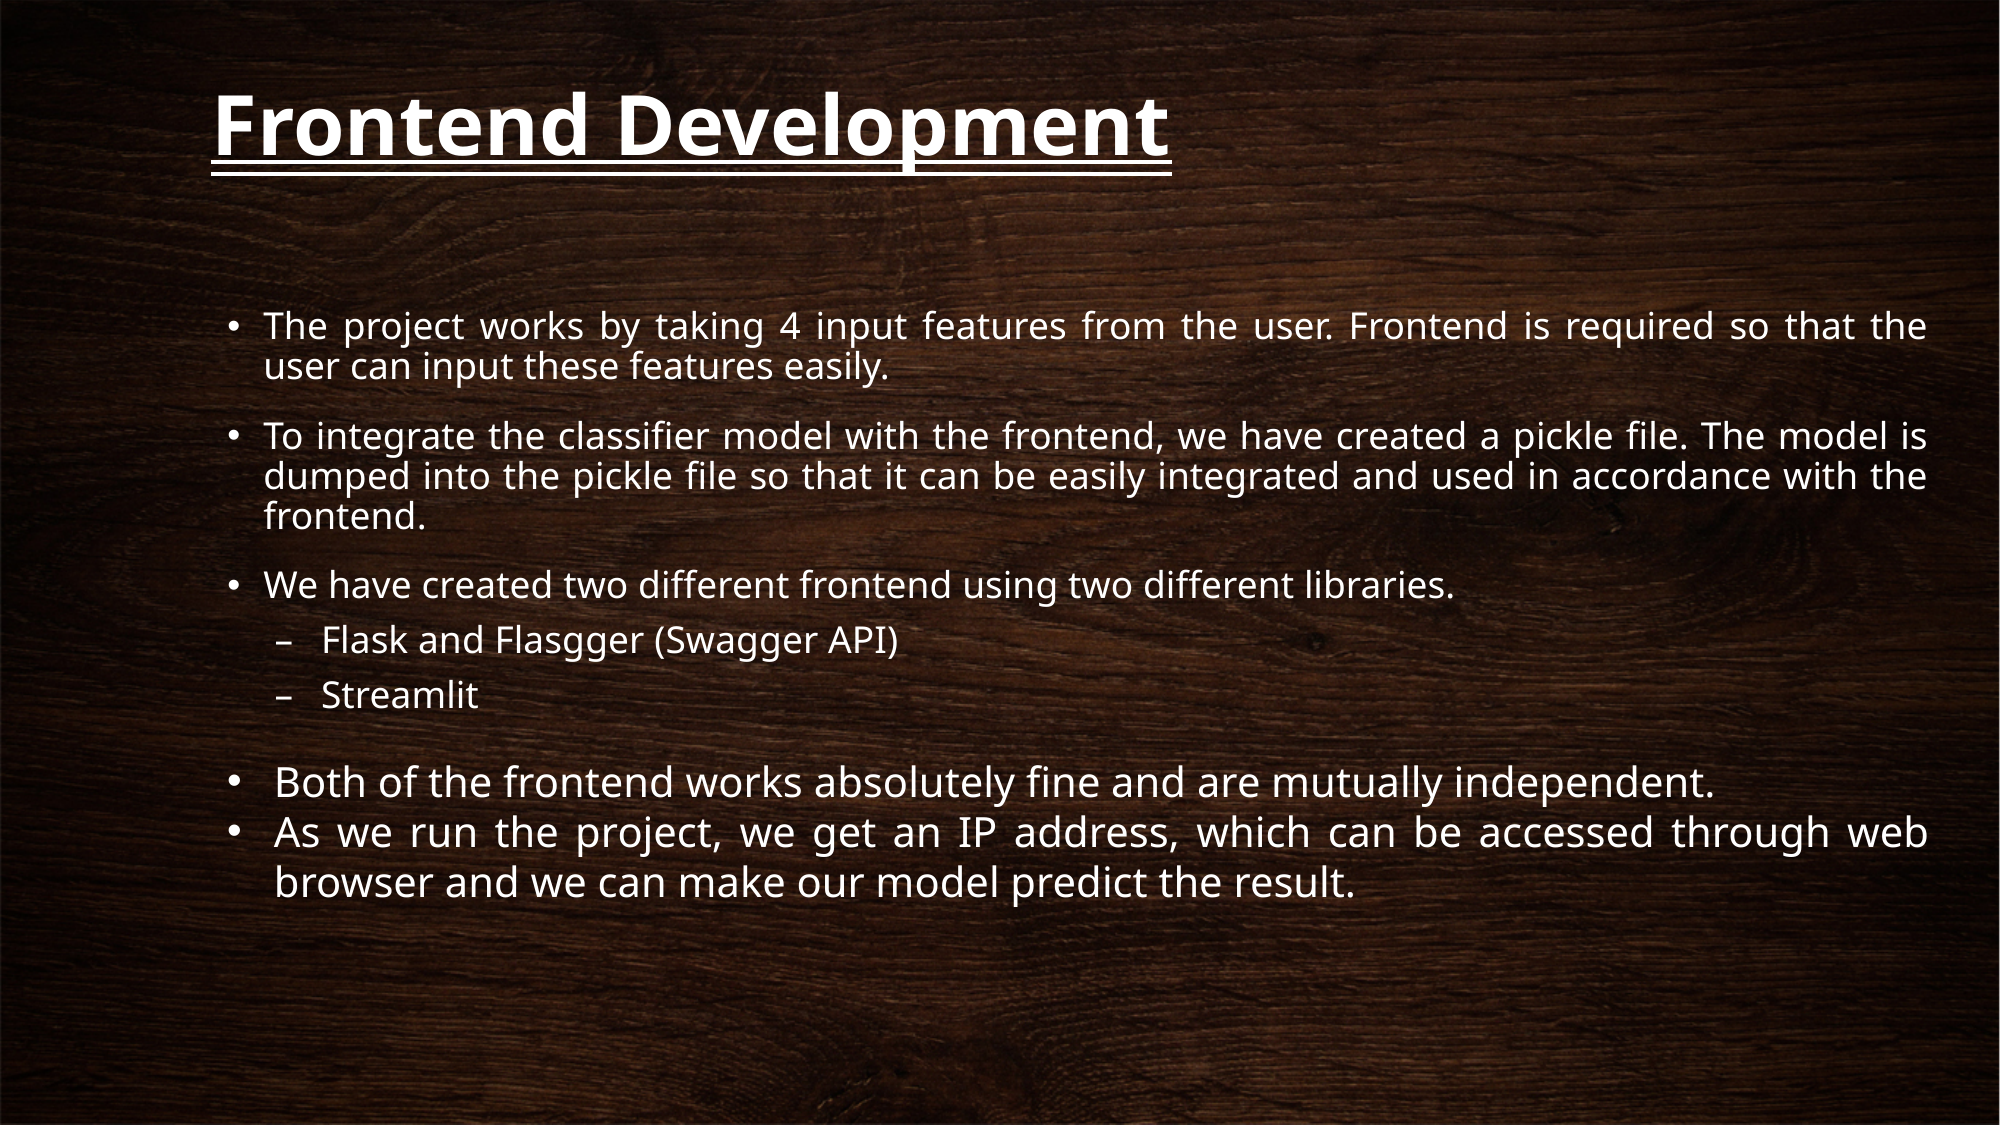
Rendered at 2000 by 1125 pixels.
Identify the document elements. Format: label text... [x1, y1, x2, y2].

title Frontend Development [196, 54, 1197, 180]
list The project works by taking 4 input features from the user. Frontend is required so that the user can input these features easily. To integrate the classifier model with the frontend, we have created a pickle file. The model is dumped into the pickle file so that it can be easily integrated and used in accordance with the frontend. We have created two different frontend using two different libraries. Flask and Flasgger (Swagger API) Streamlit [212, 299, 1945, 722]
picture [0, 0, 2000, 1125]
text_box Both of the frontend works absolutely fine and are mutually independent. As we run the project, we get an IP address, which can be accessed through web browser and we can make our model predict the result. [212, 722, 1945, 913]
